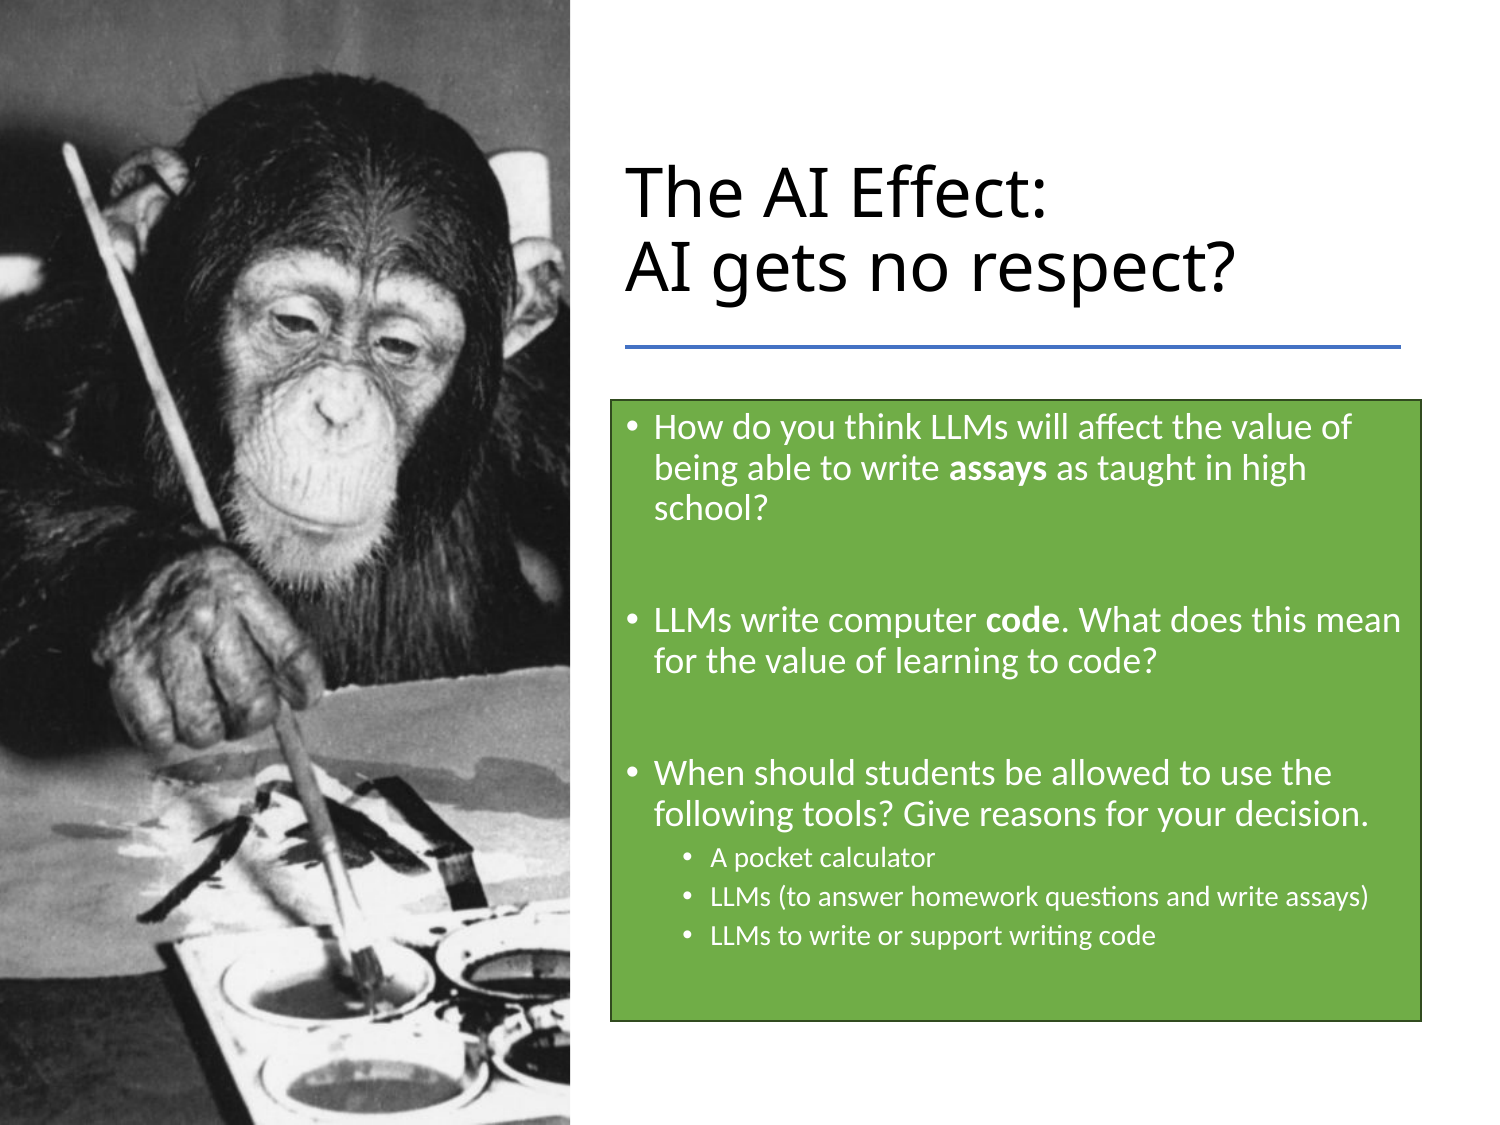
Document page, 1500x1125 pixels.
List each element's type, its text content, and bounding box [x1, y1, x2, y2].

picture [0, 0, 571, 1125]
list How do you think LLMs will affect the value of being able to write assays as taught in high school? LLMs write computer code. What does this mean for the value of learning to code? When should students be allowed to use the following tools? Give reasons for your decision. A pocket calculator LLMs (to answer homework questions and write assays) LLMs to write or support writing code [610, 399, 1422, 1022]
title The AI Effect: AI gets no respect? [610, 103, 1422, 315]
